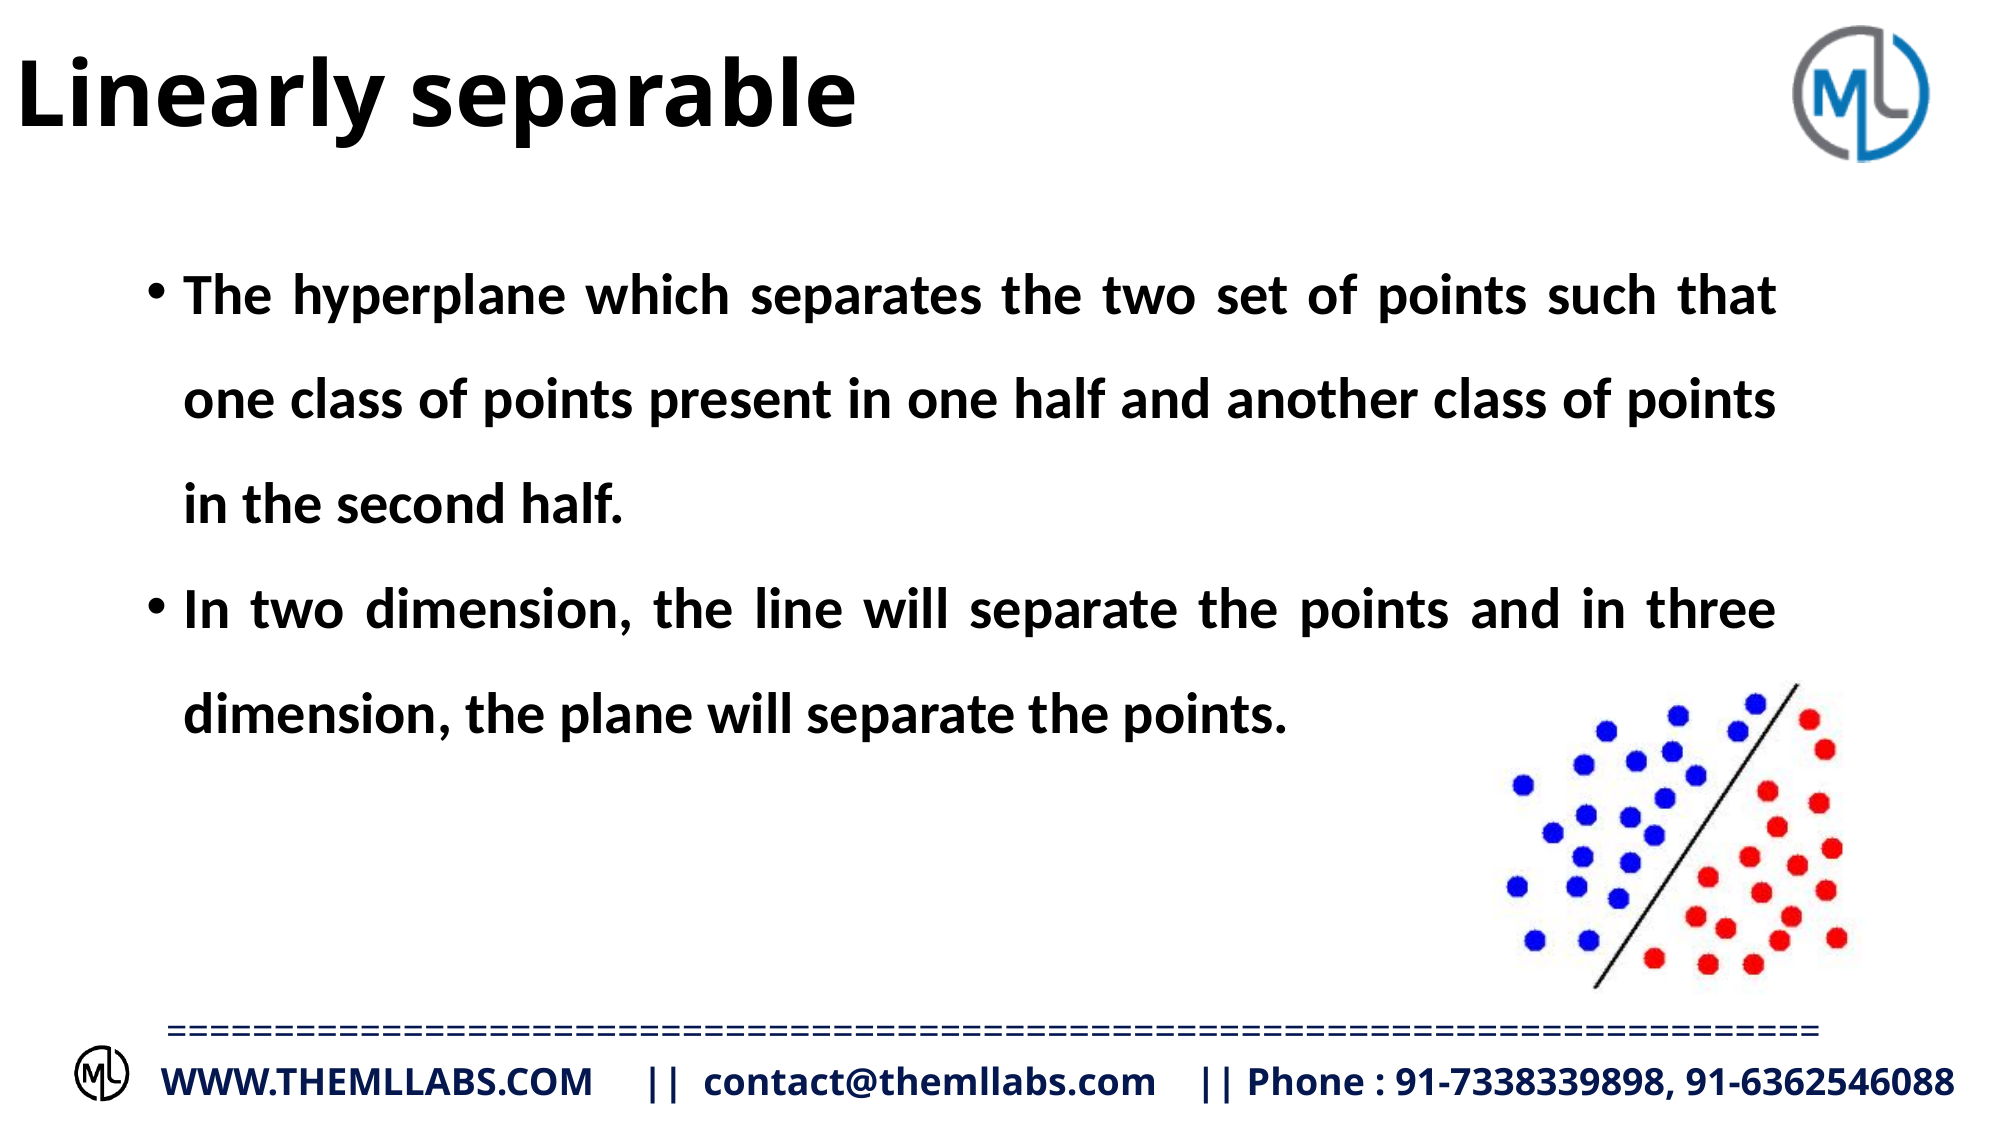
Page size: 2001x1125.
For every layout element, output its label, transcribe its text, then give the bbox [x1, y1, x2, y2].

picture [1492, 668, 1863, 1000]
text_box Linearly separable [0, 40, 1863, 214]
text_box ============================================================================= [0, 999, 2000, 1060]
text_box The hyperplane which separates the two set of points such that one class of points present in one half and another class of points in the second half. In two dimension, the line will separate the points and in three dimension, the plane will separate the points. [131, 213, 1793, 927]
picture [1792, 25, 1933, 163]
picture [71, 1042, 132, 1104]
text_box WWW.THEMLLABS.COM || contact@themllabs.com || Phone : 91-7338339898, 91-6362546088 [146, 1050, 1973, 1111]
